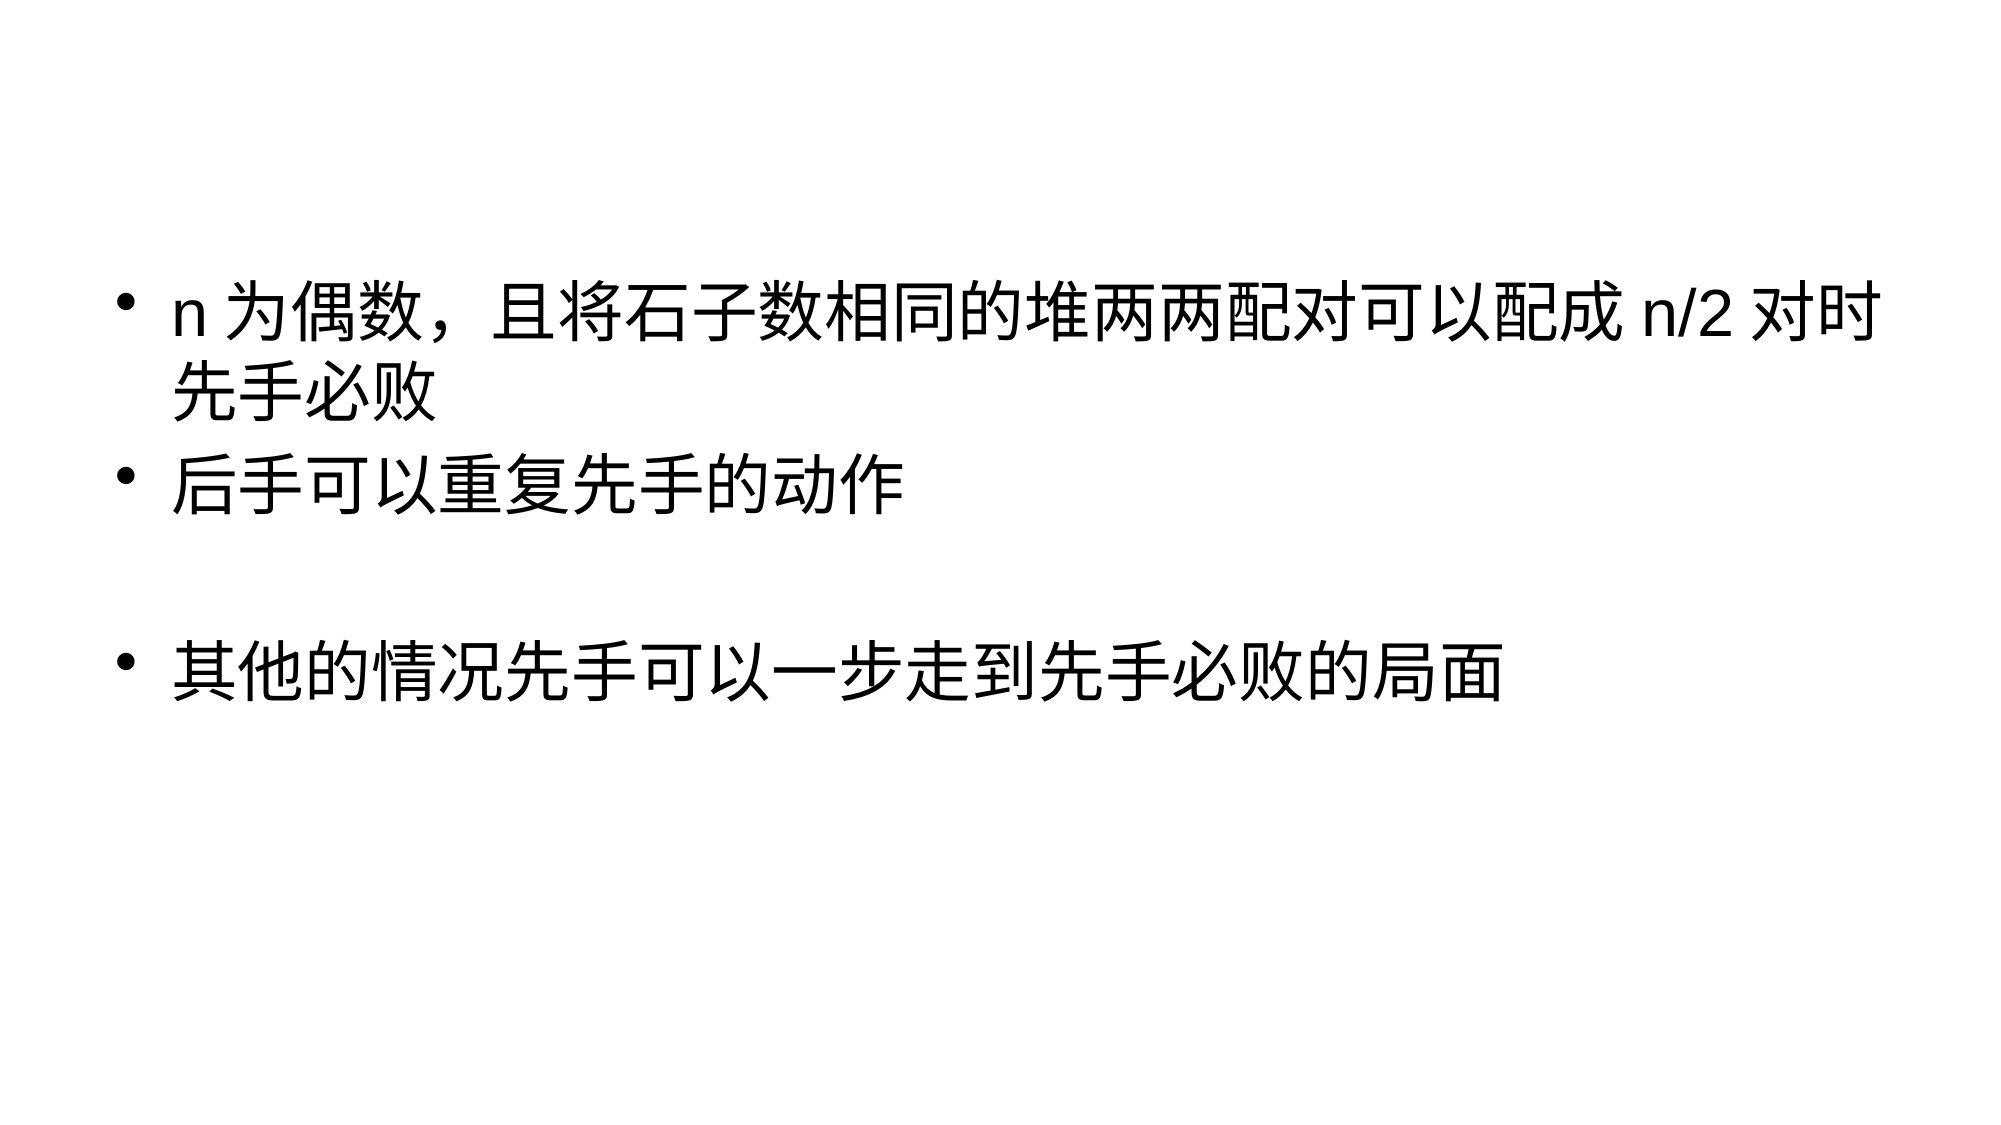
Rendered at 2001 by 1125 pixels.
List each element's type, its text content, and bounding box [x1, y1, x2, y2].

list n为偶数，且将石子数相同的堆两两配对可以配成n/2对时先手必败 后手可以重复先手的动作 其他的情况先手可以一步走到先手必败的局面 [99, 262, 1901, 1006]
